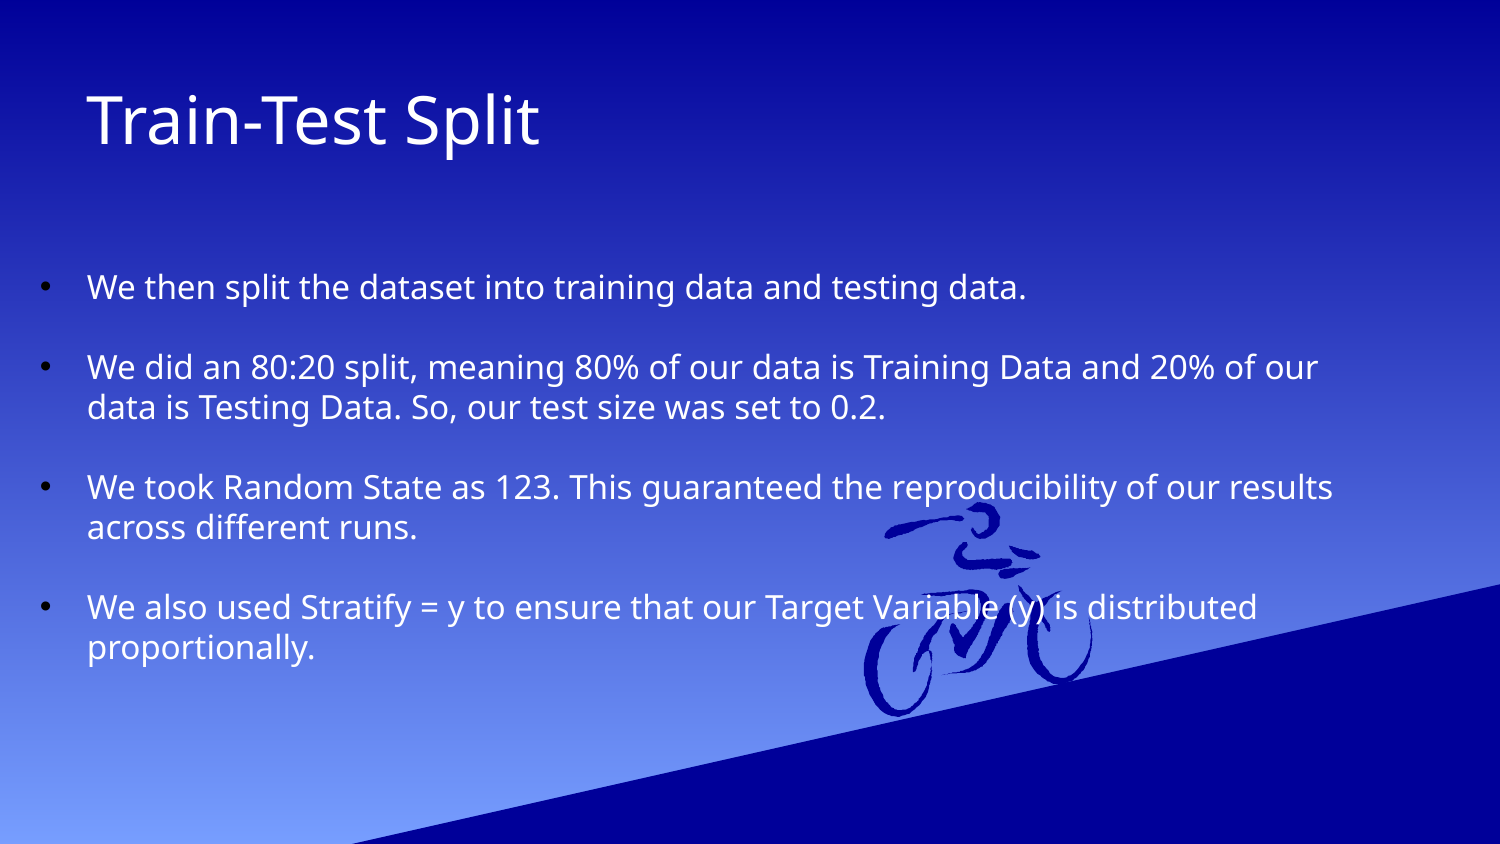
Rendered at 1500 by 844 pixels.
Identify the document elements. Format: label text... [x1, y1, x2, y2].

text_box We then split the dataset into training data and testing data. We did an 80:20 split, meaning 80% of our data is Training Data and 20% of our data is Testing Data. So, our test size was set to 0.2. We took Random State as 123. This guaranteed the reproducibility of our results across different runs. We also used Stratify = y to ensure that our Target Variable (y) is distributed proportionally. [25, 259, 1410, 674]
text_box Train-Test Split [72, 70, 706, 166]
